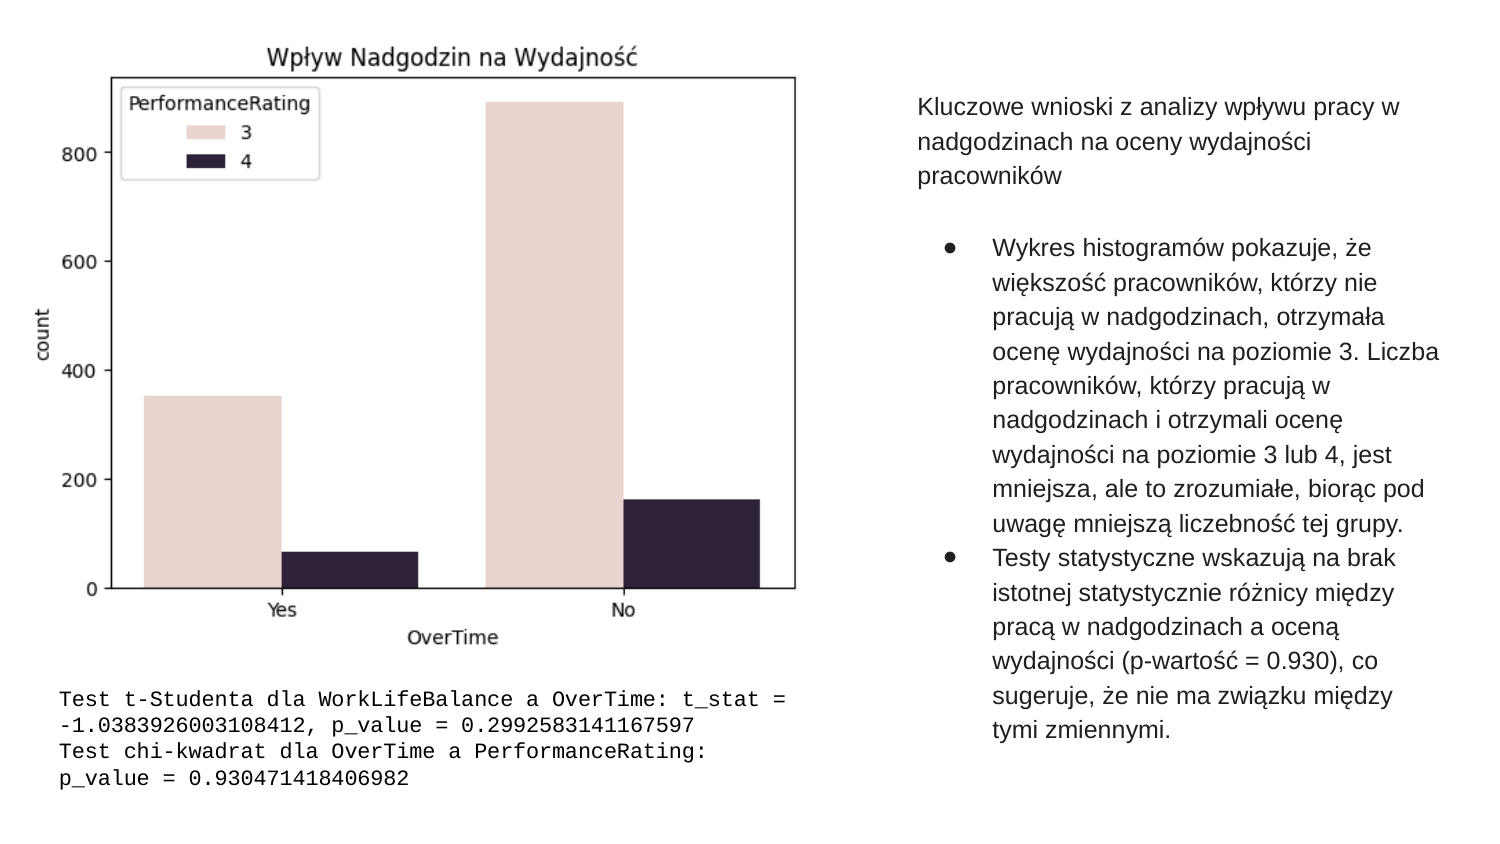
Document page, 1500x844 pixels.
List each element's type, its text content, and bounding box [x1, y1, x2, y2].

picture [19, 33, 807, 661]
text_box Test t-Studenta dla WorkLifeBalance a OverTime: t_stat = -1.0383926003108412, p_value = 0.2992583141167597 Test chi-kwadrat dla OverTime a PerformanceRating: p_value = 0.930471418406982 [43, 669, 807, 805]
text_box Kluczowe wnioski z analizy wpływu pracy w nadgodzinach na oceny wydajności pracowników Wykres histogramów pokazuje, że większość pracowników, którzy nie pracują w nadgodzinach, otrzymała ocenę wydajności na poziomie 3. Liczba pracowników, którzy pracują w nadgodzinach i otrzymali ocenę wydajności na poziomie 3 lub 4, jest mniejsza, ale to zrozumiałe, biorąc pod uwagę mniejszą liczebność tej grupy. Testy statystyczne wskazują na brak istotnej statystycznie różnicy między pracą w nadgodzinach a oceną wydajności (p-wartość = 0.930), co sugeruje, że nie ma związku między tymi zmiennymi. [902, 71, 1459, 759]
